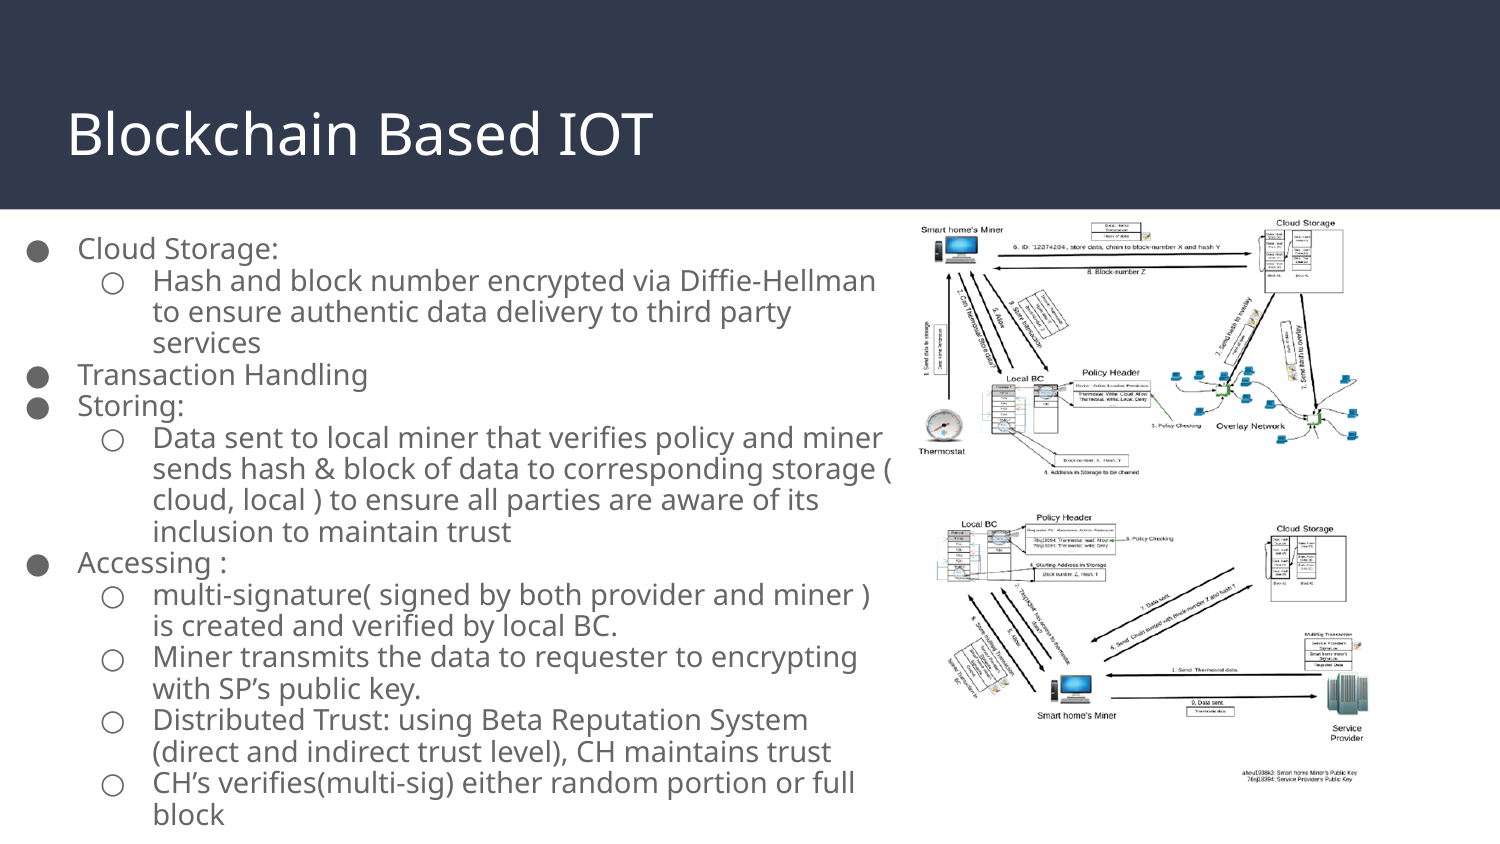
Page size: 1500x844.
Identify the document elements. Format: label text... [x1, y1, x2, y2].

list Cloud Storage: Hash and block number encrypted via Diffie-Hellman to ensure authentic data delivery to third party services Transaction Handling Storing: Data sent to local miner that verifies policy and miner sends hash & block of data to corresponding storage ( cloud, local ) to ensure all parties are aware of its inclusion to maintain trust Accessing : multi-signature( signed by both provider and miner ) is created and verified by local BC. Miner transmits the data to requester to encrypting with SP’s public key. Distributed Trust: using Beta Reputation System (direct and indirect trust level), CH maintains trust CH’s verifies(multi-sig) either random portion or full block [0, 184, 910, 723]
picture [936, 509, 1378, 804]
title Blockchain Based IOT [51, 82, 1449, 185]
picture [909, 213, 1369, 494]
